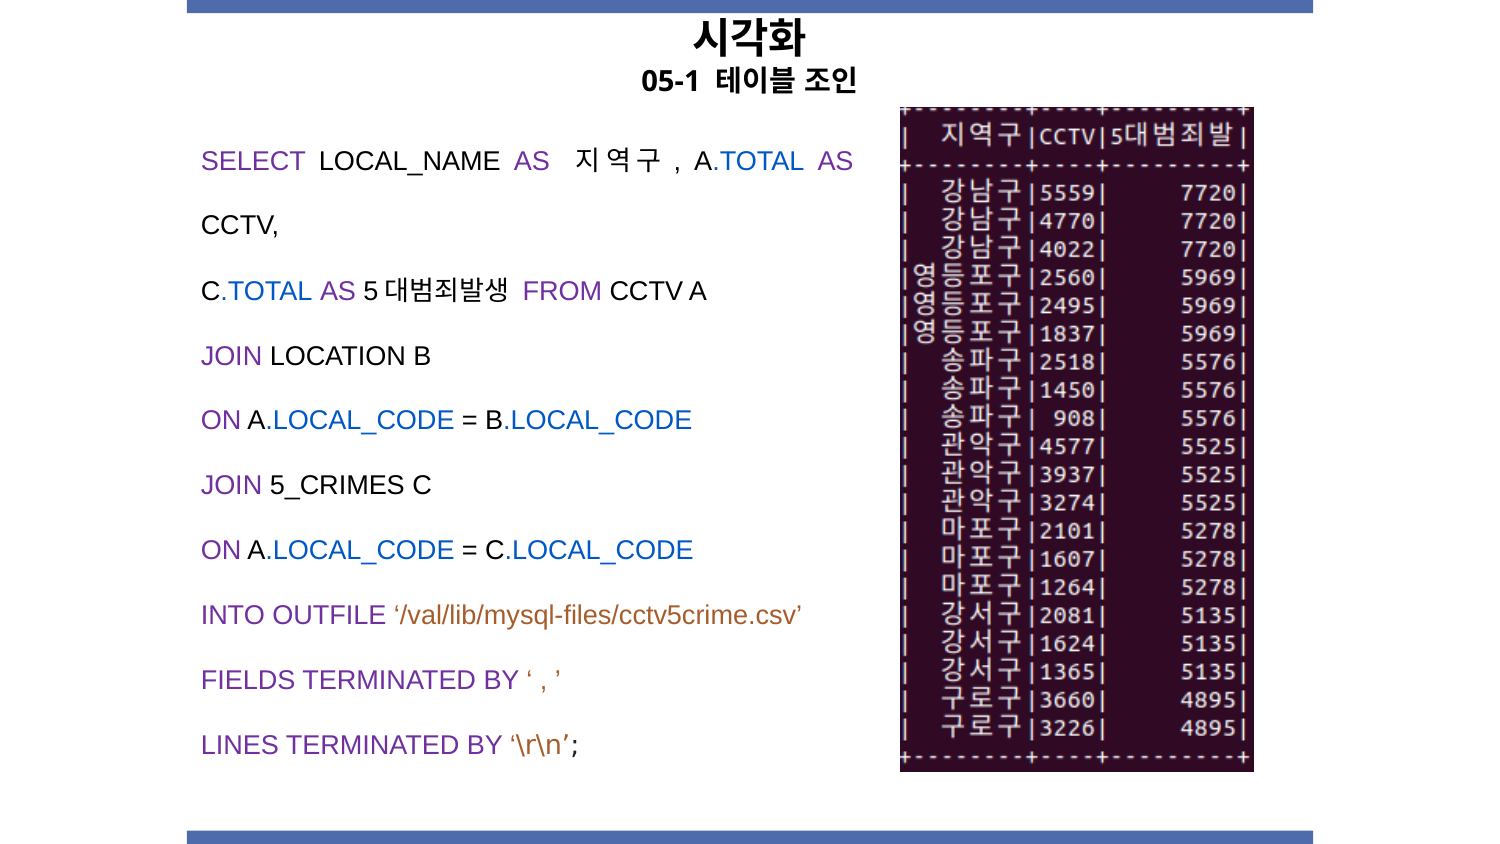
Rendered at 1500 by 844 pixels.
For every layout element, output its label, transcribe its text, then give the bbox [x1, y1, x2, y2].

text_box 시각화 05-1 테이블 조인 [374, 4, 1125, 105]
text_box [186, 830, 1314, 844]
text_box [186, 0, 1314, 14]
text_box SELECT LOCAL_NAME AS 지역구, A.TOTAL AS CCTV, C.TOTAL AS 5대범죄발생 FROM CCTV A JOIN LOCATION B ON A.LOCAL_CODE = B.LOCAL_CODE JOIN 5_CRIMES C ON A.LOCAL_CODE = C.LOCAL_CODE INTO OUTFILE ‘/val/lib/mysql-files/cctv5crime.csv’ FIELDS TERMINATED BY ‘ , ’ LINES TERMINATED BY ‘\r\n’; [185, 95, 869, 740]
picture [900, 107, 1255, 772]
